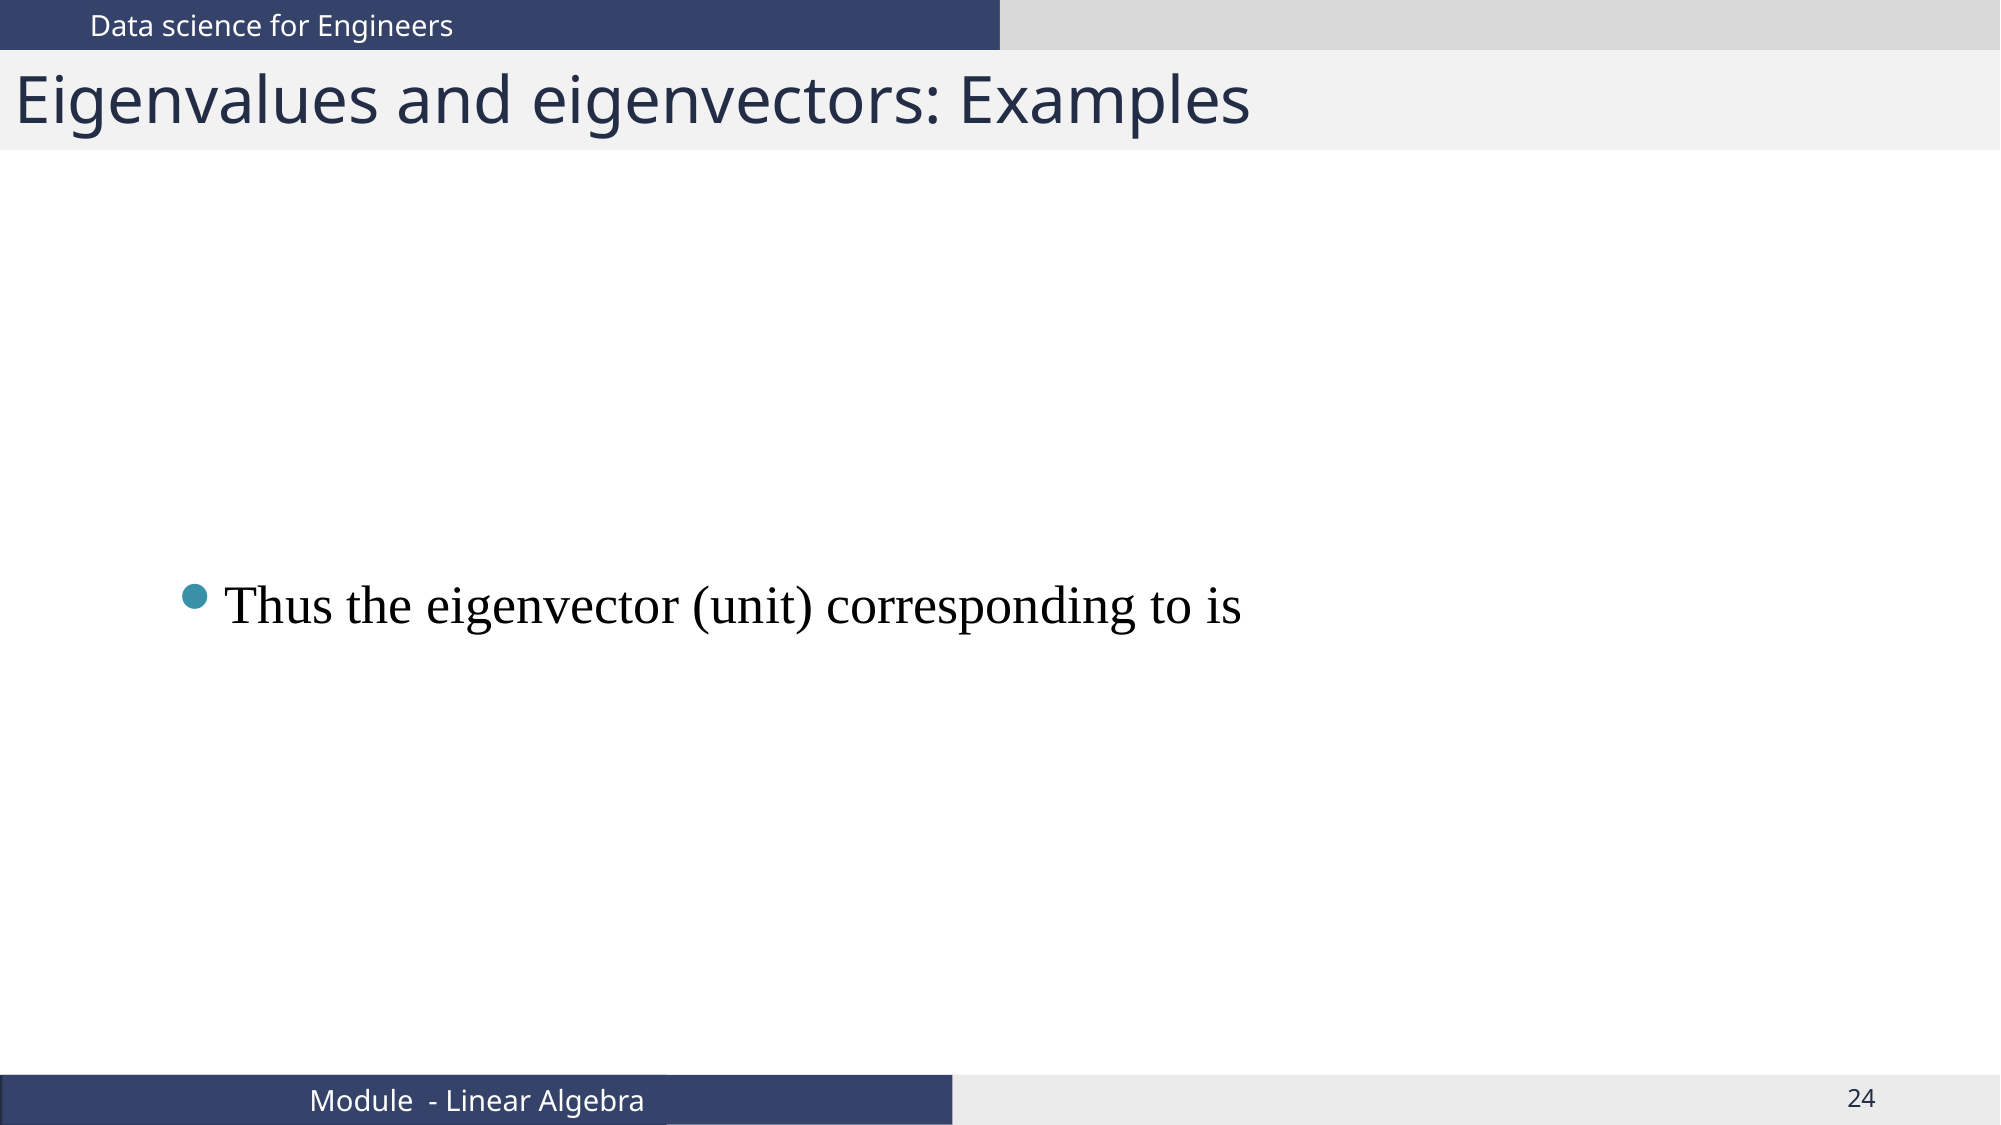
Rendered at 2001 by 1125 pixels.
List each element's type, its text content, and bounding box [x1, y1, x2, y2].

title Eigenvalues and eigenvectors: Examples [0, 50, 1634, 146]
